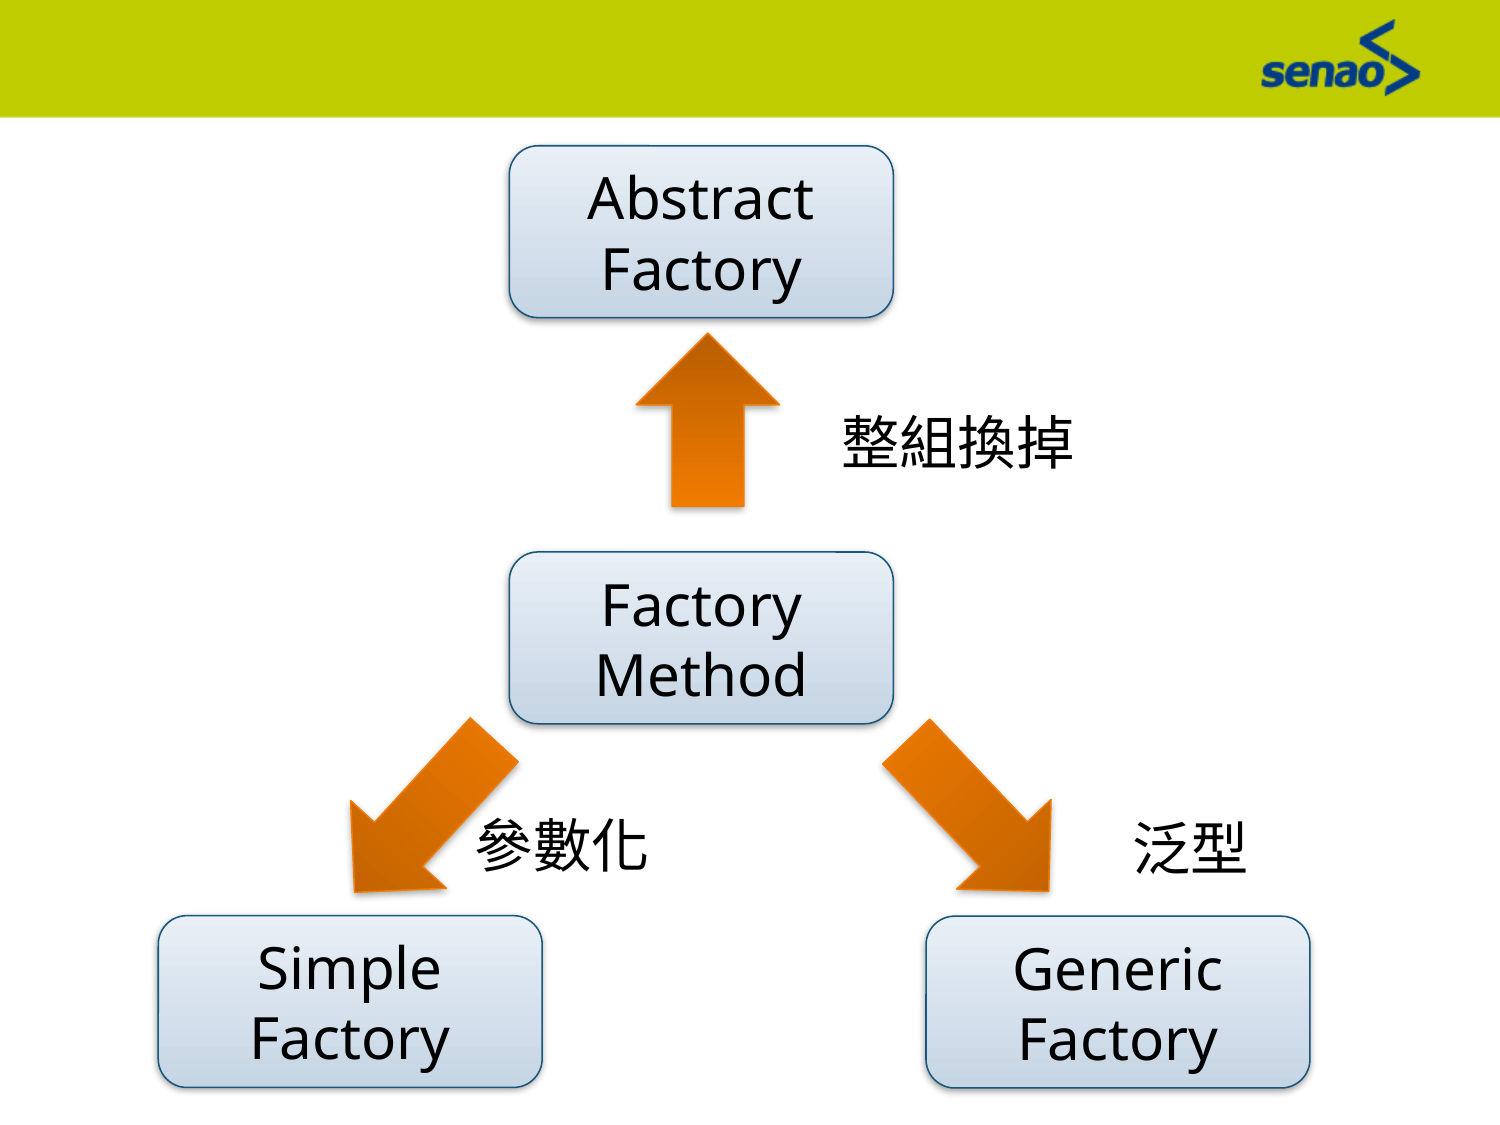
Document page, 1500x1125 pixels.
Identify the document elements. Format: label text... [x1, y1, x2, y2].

text_box 泛型 [1118, 805, 1354, 890]
text_box [349, 717, 519, 894]
text_box 整組換掉 [826, 398, 1118, 484]
text_box [635, 332, 781, 508]
text_box 參數化 [460, 801, 696, 887]
text_box Generic Factory [925, 915, 1311, 1089]
text_box Abstract Factory [508, 144, 895, 319]
picture [0, 0, 1500, 1125]
text_box Simple Factory [157, 914, 543, 1089]
text_box [882, 718, 1052, 893]
text_box Factory Method [508, 551, 895, 725]
